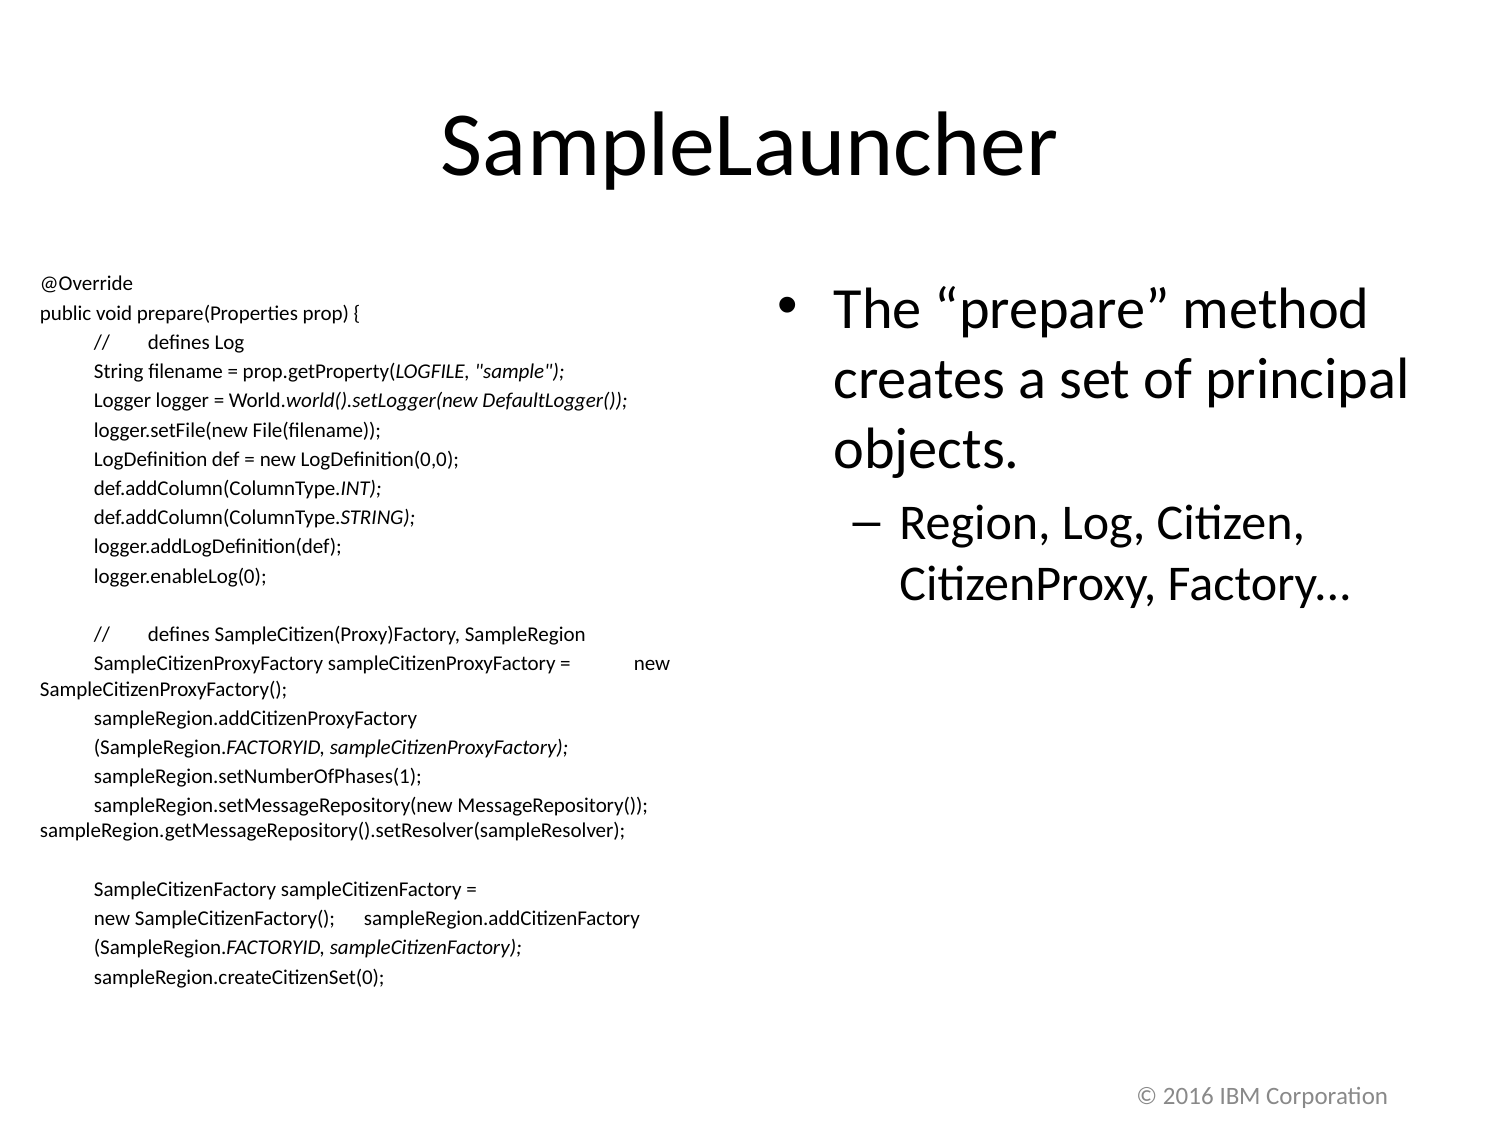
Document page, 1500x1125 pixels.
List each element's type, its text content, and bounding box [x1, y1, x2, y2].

list The “prepare” method creates a set of principal objects. Region, Log, Citizen, CitizenProxy, Factory... [762, 262, 1426, 1006]
title SampleLauncher [74, 44, 1426, 233]
list @Override public void prepare(Properties prop) { // defines Log String filename = prop.getProperty(LOGFILE, "sample"); Logger logger = World.world().setLogger(new DefaultLogger()); logger.setFile(new File(filename)); LogDefinition def = new LogDefinition(0,0); def.addColumn(ColumnType.INT); def.addColumn(ColumnType.STRING); logger.addLogDefinition(def); logger.enableLog(0); // defines SampleCitizen(Proxy)Factory, SampleRegion SampleCitizenProxyFactory sampleCitizenProxyFactory = new SampleCitizenProxyFactory(); sampleRegion.addCitizenProxyFactory (SampleRegion.FACTORYID, sampleCitizenProxyFactory); sampleRegion.setNumberOfPhases(1); sampleRegion.setMessageRepository(new MessageRepository()); sampleRegion.getMessageRepository().setResolver(sampleResolver); SampleCitizenFactory sampleCitizenFactory = new SampleCitizenFactory(); sampleRegion.addCitizenFactory (SampleRegion.FACTORYID, sampleCitizenFactory); sampleRegion.createCitizenSet(0); [24, 262, 762, 1006]
footer © 2016 IBM Corporation [1025, 1065, 1500, 1125]
